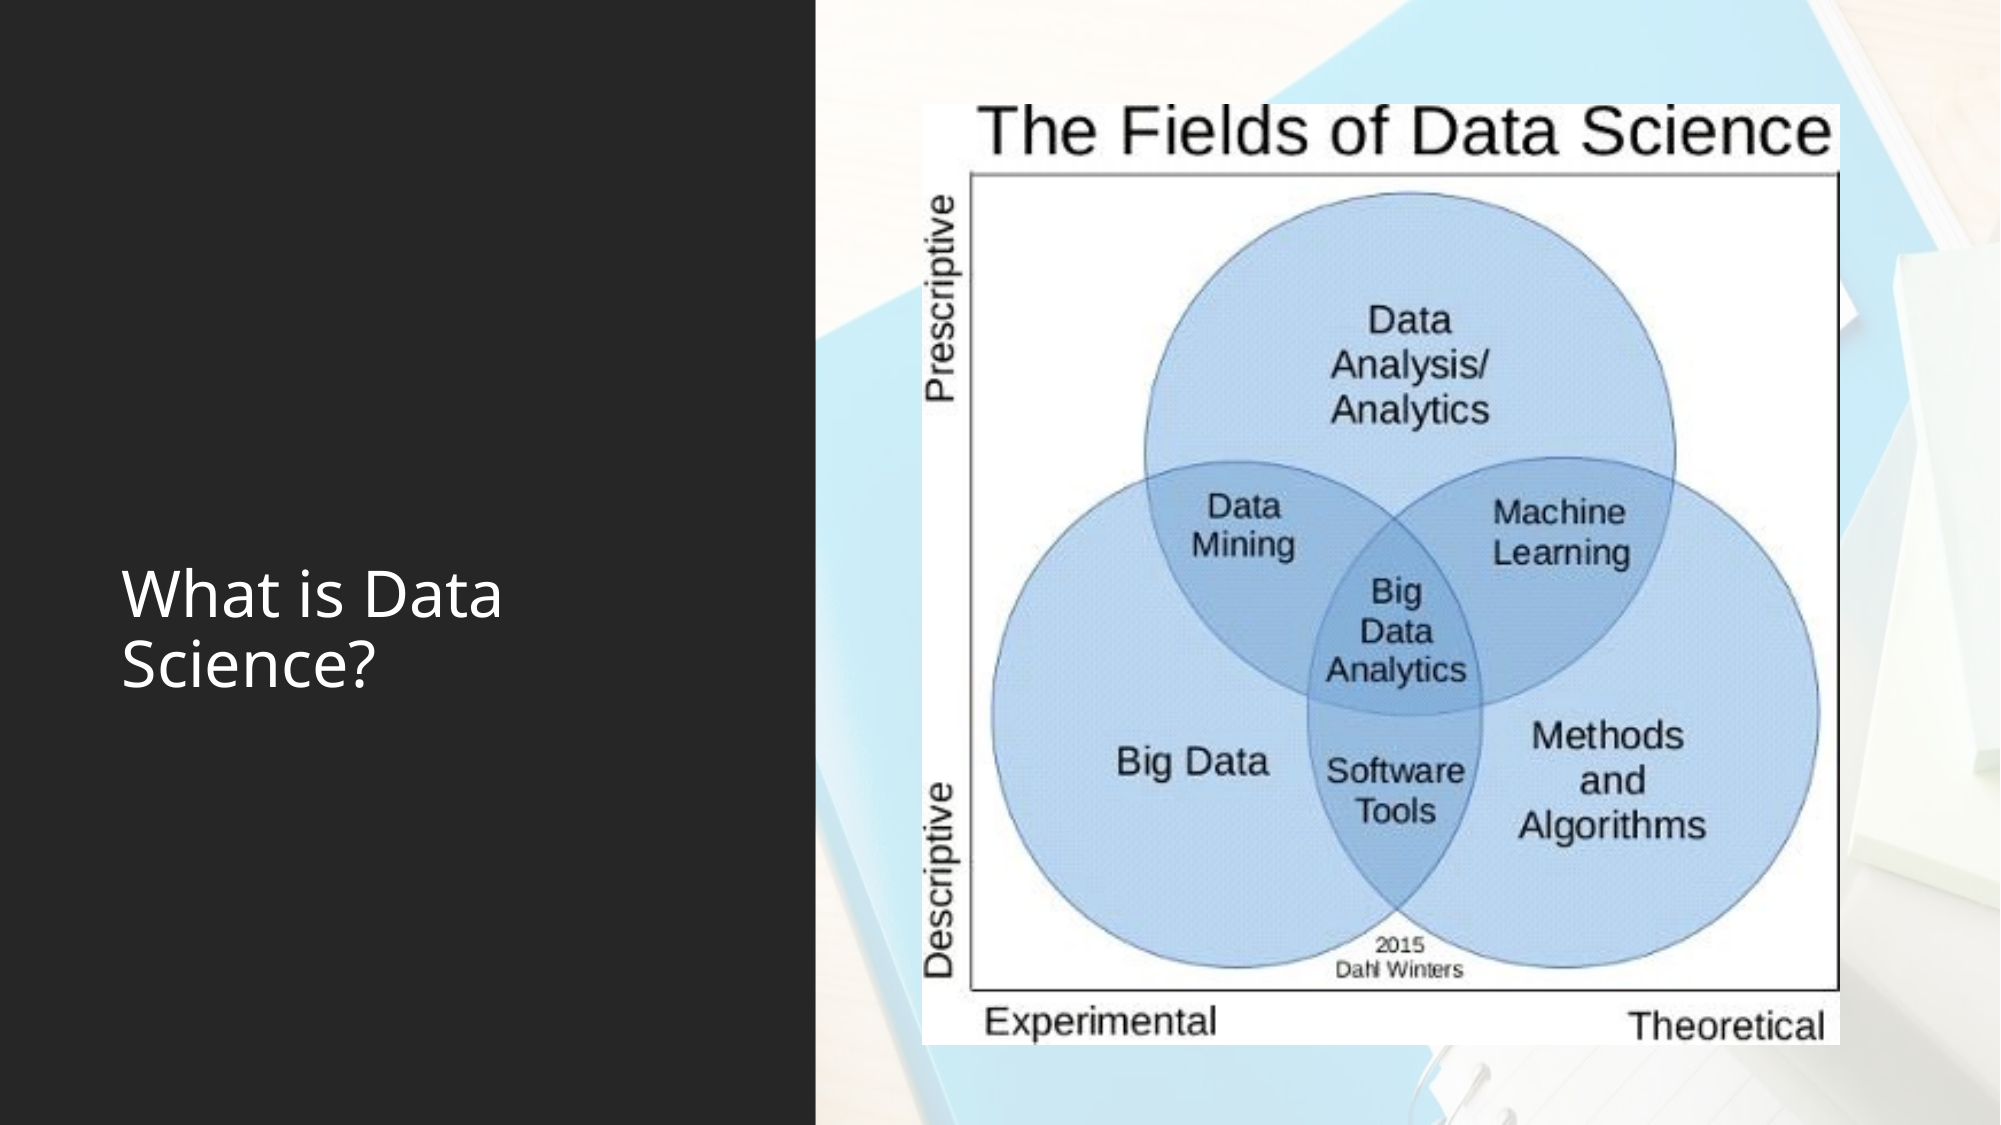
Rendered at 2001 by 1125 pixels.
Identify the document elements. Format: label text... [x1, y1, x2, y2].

title What is Data Science? [106, 104, 661, 709]
text_box [0, 0, 815, 1125]
picture [815, 0, 2000, 1125]
